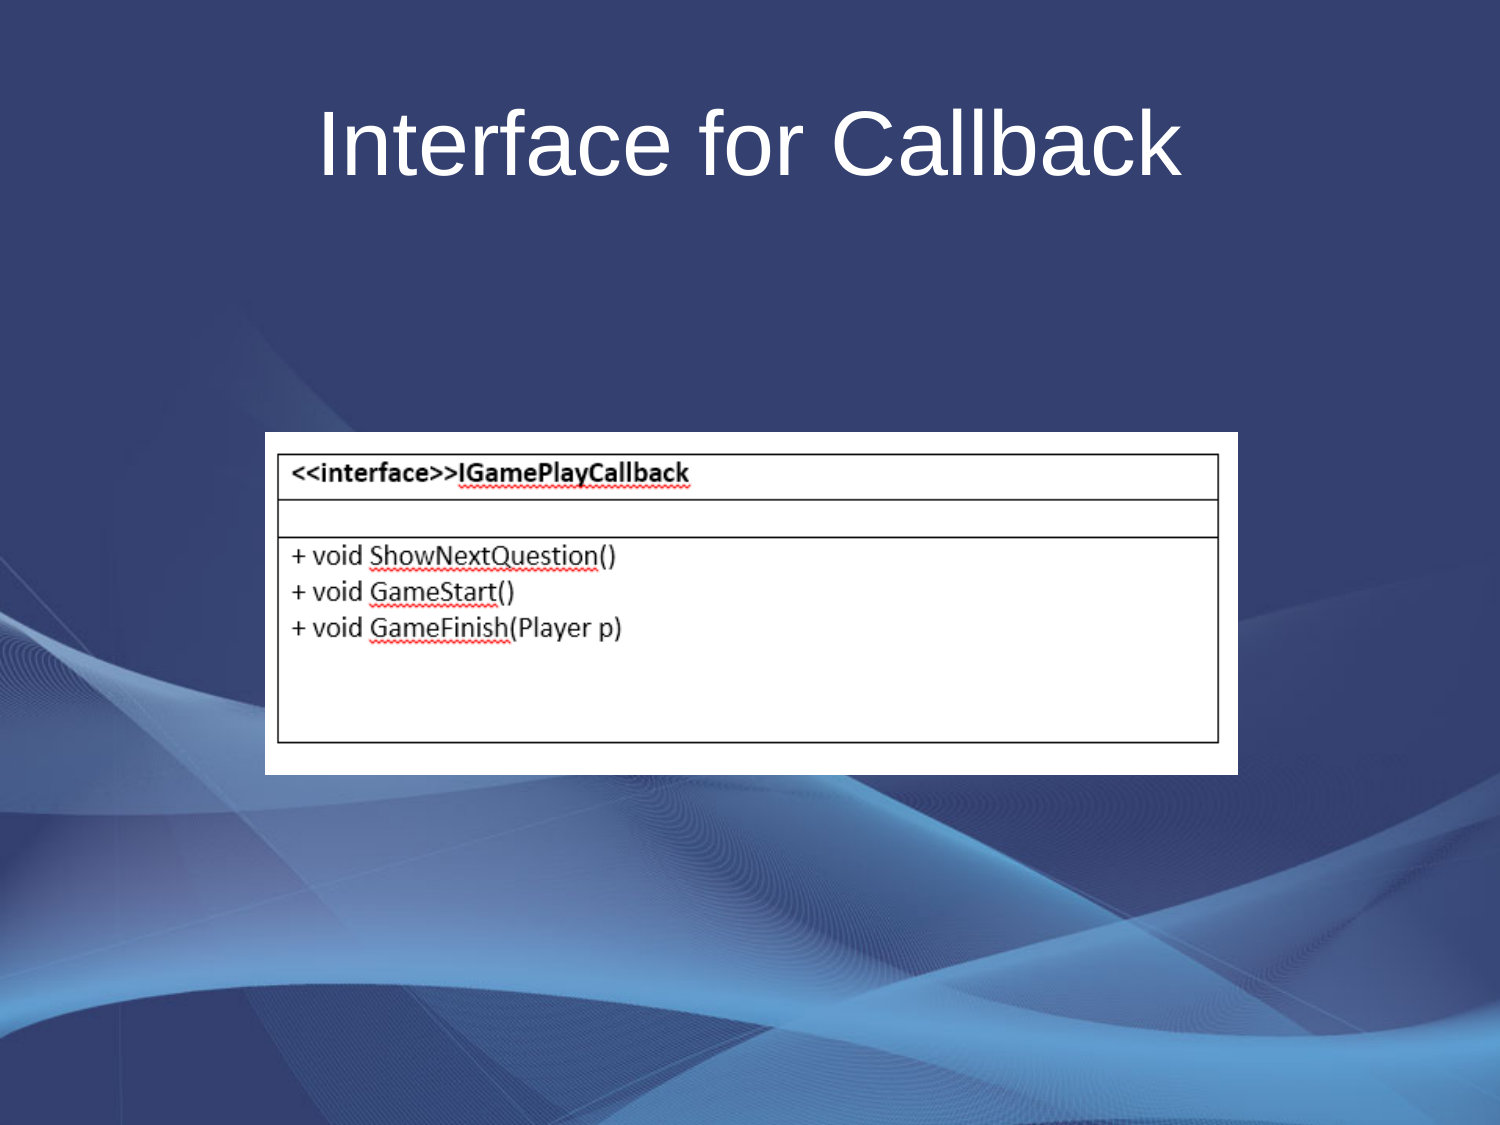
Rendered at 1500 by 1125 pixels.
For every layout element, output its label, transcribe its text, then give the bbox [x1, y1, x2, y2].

title Interface for Callback [75, 45, 1425, 233]
picture [0, 0, 1500, 1125]
